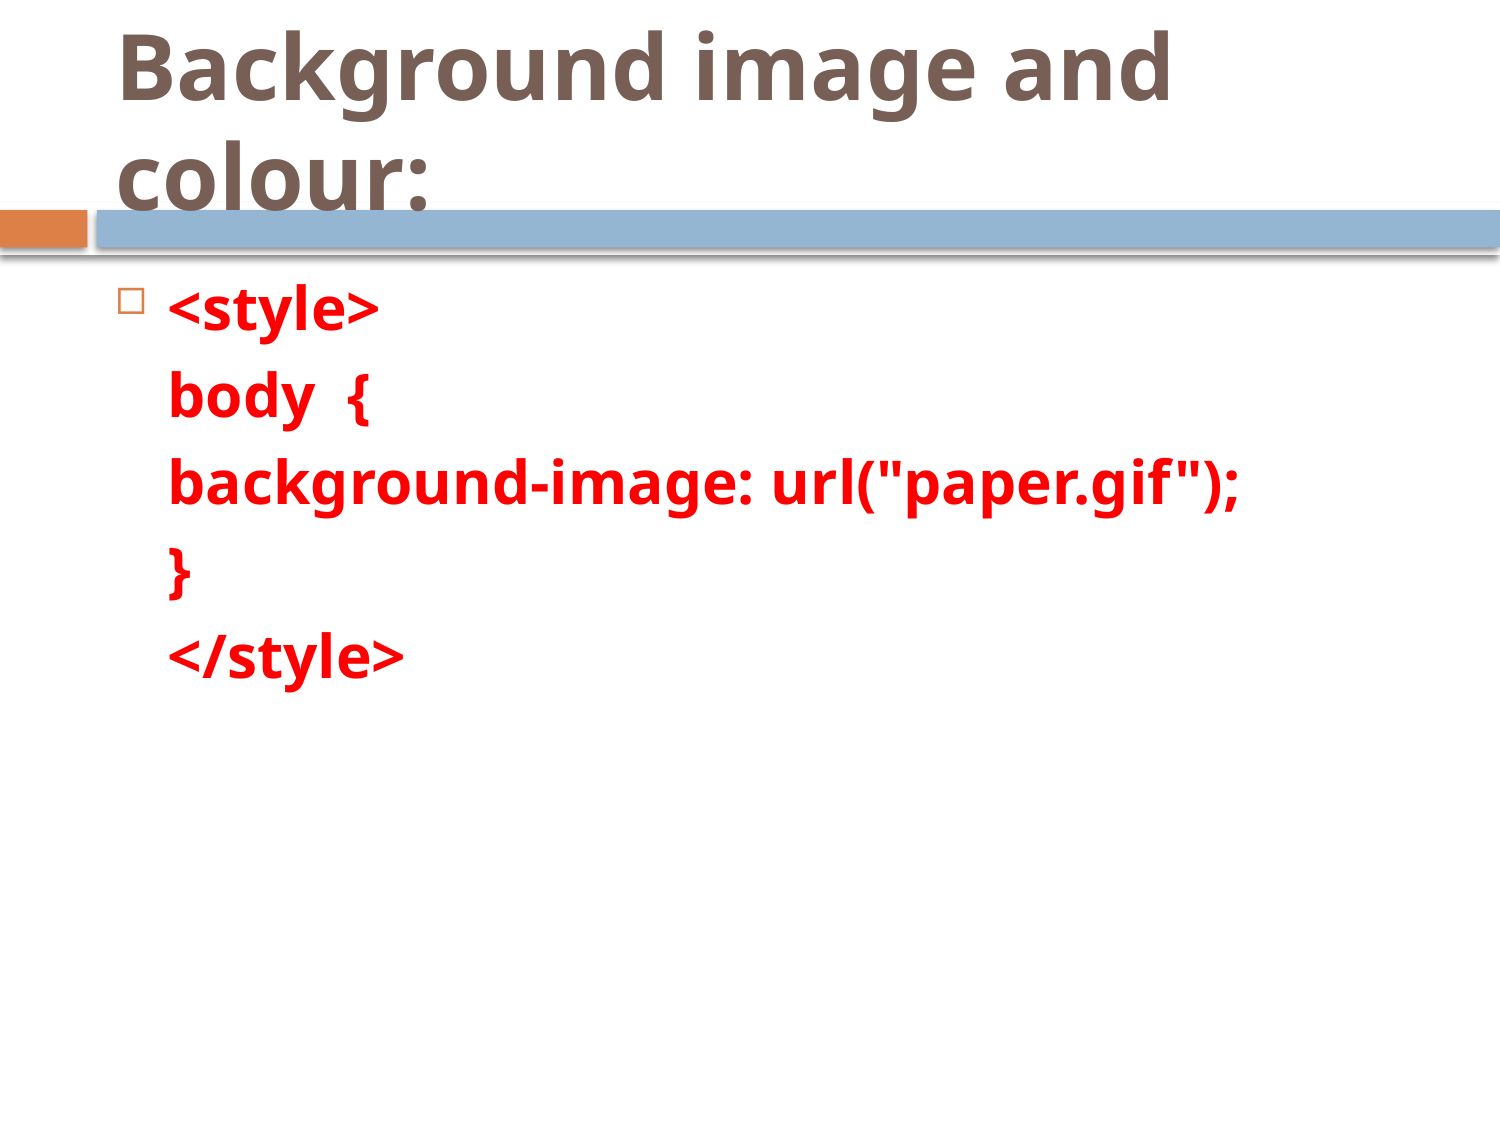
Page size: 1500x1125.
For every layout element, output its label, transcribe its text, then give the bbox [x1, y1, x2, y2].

title Background image and colour: [100, 37, 1438, 200]
list <style> body { background-image: url("paper.gif"); } </style> [100, 262, 1438, 1000]
